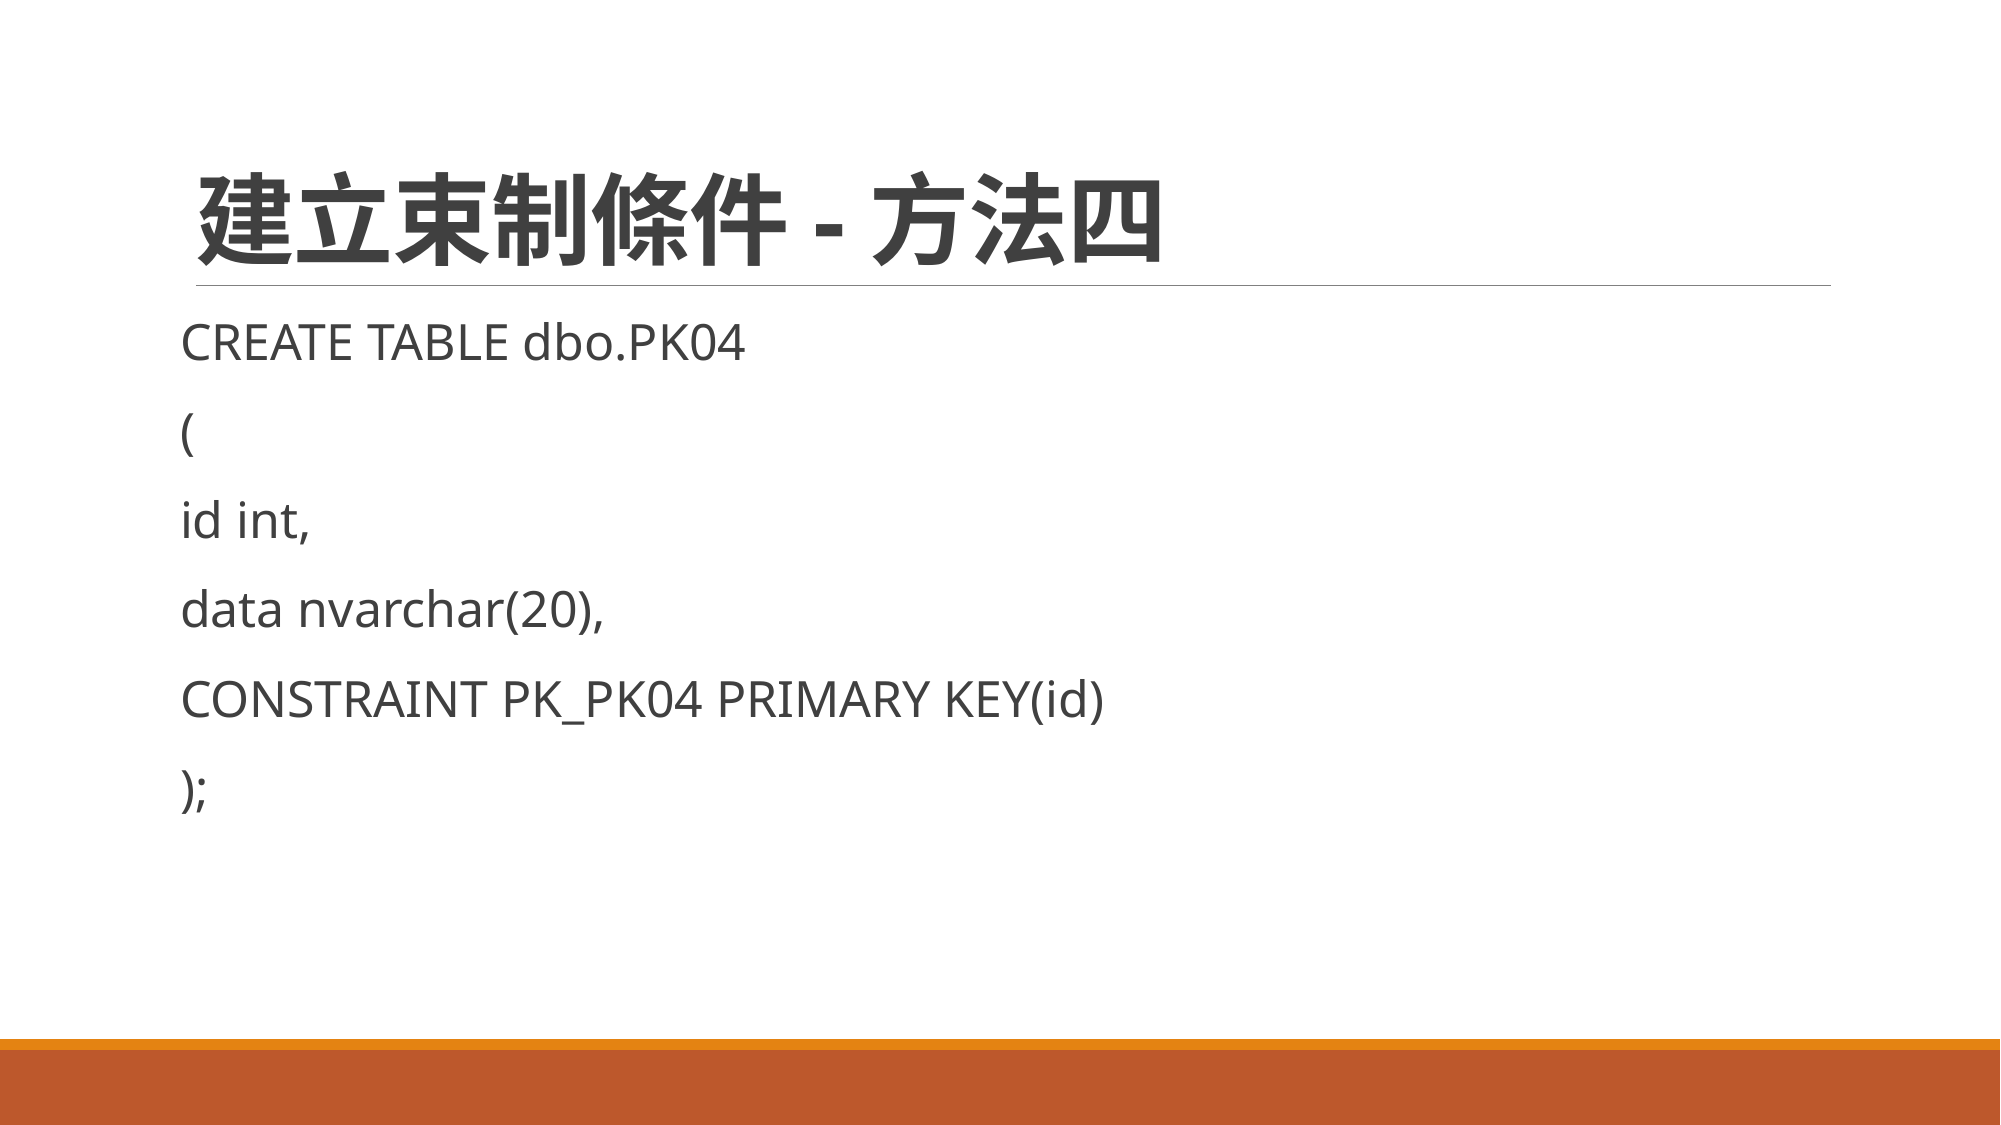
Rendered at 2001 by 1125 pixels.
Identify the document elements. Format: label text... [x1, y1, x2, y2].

list CREATE TABLE dbo.PK04 ( id int, data nvarchar(20), CONSTRAINT PK_PK04 PRIMARY KEY(id) ); [180, 302, 1830, 963]
title 建立束制條件-方法四 [180, 47, 1830, 285]
